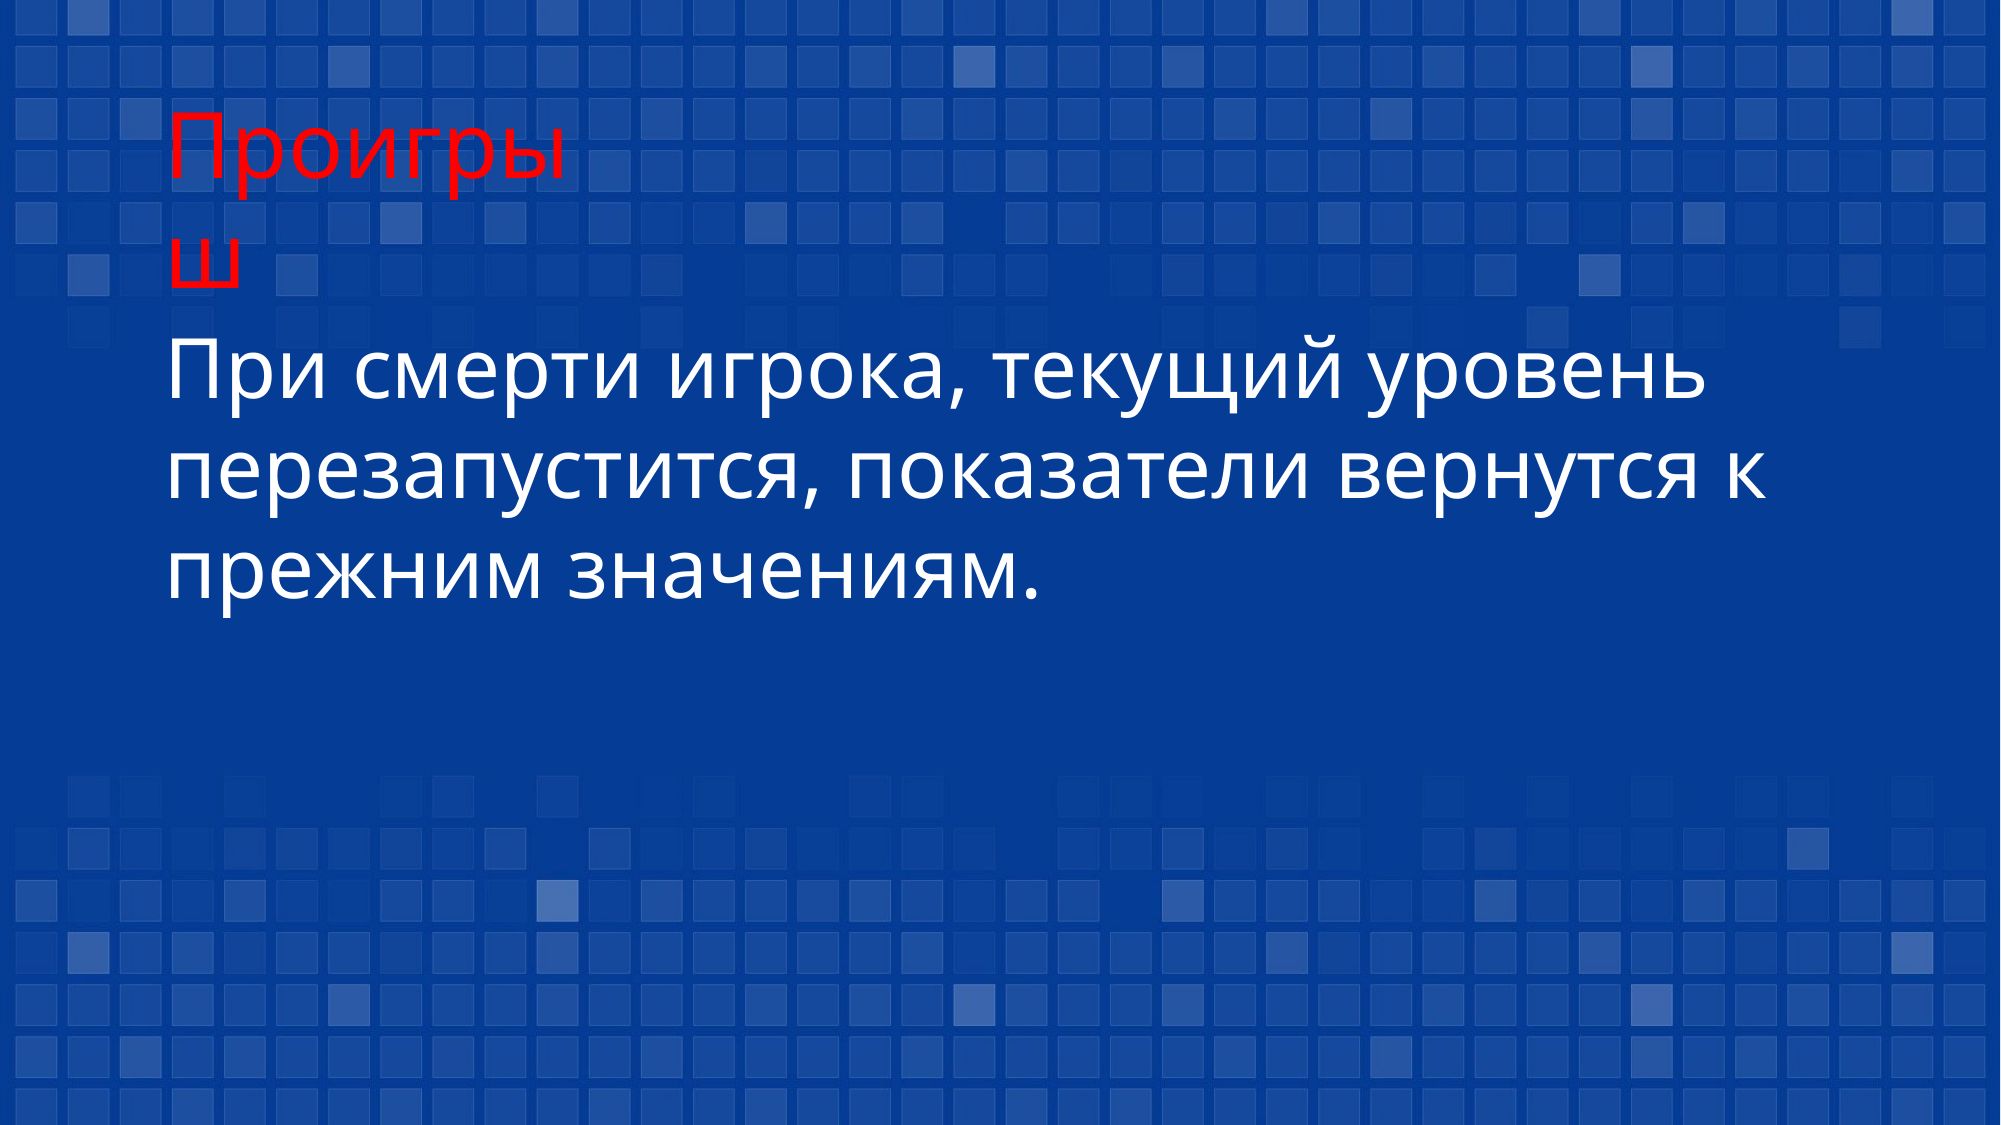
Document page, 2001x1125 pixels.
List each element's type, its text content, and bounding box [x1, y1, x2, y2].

picture [0, 0, 2001, 1125]
text_box При смерти игрока, текущий уровень перезапустится, показатели вернутся к прежним значениям. [149, 307, 1924, 623]
text_box Проигрыш [150, 80, 607, 307]
